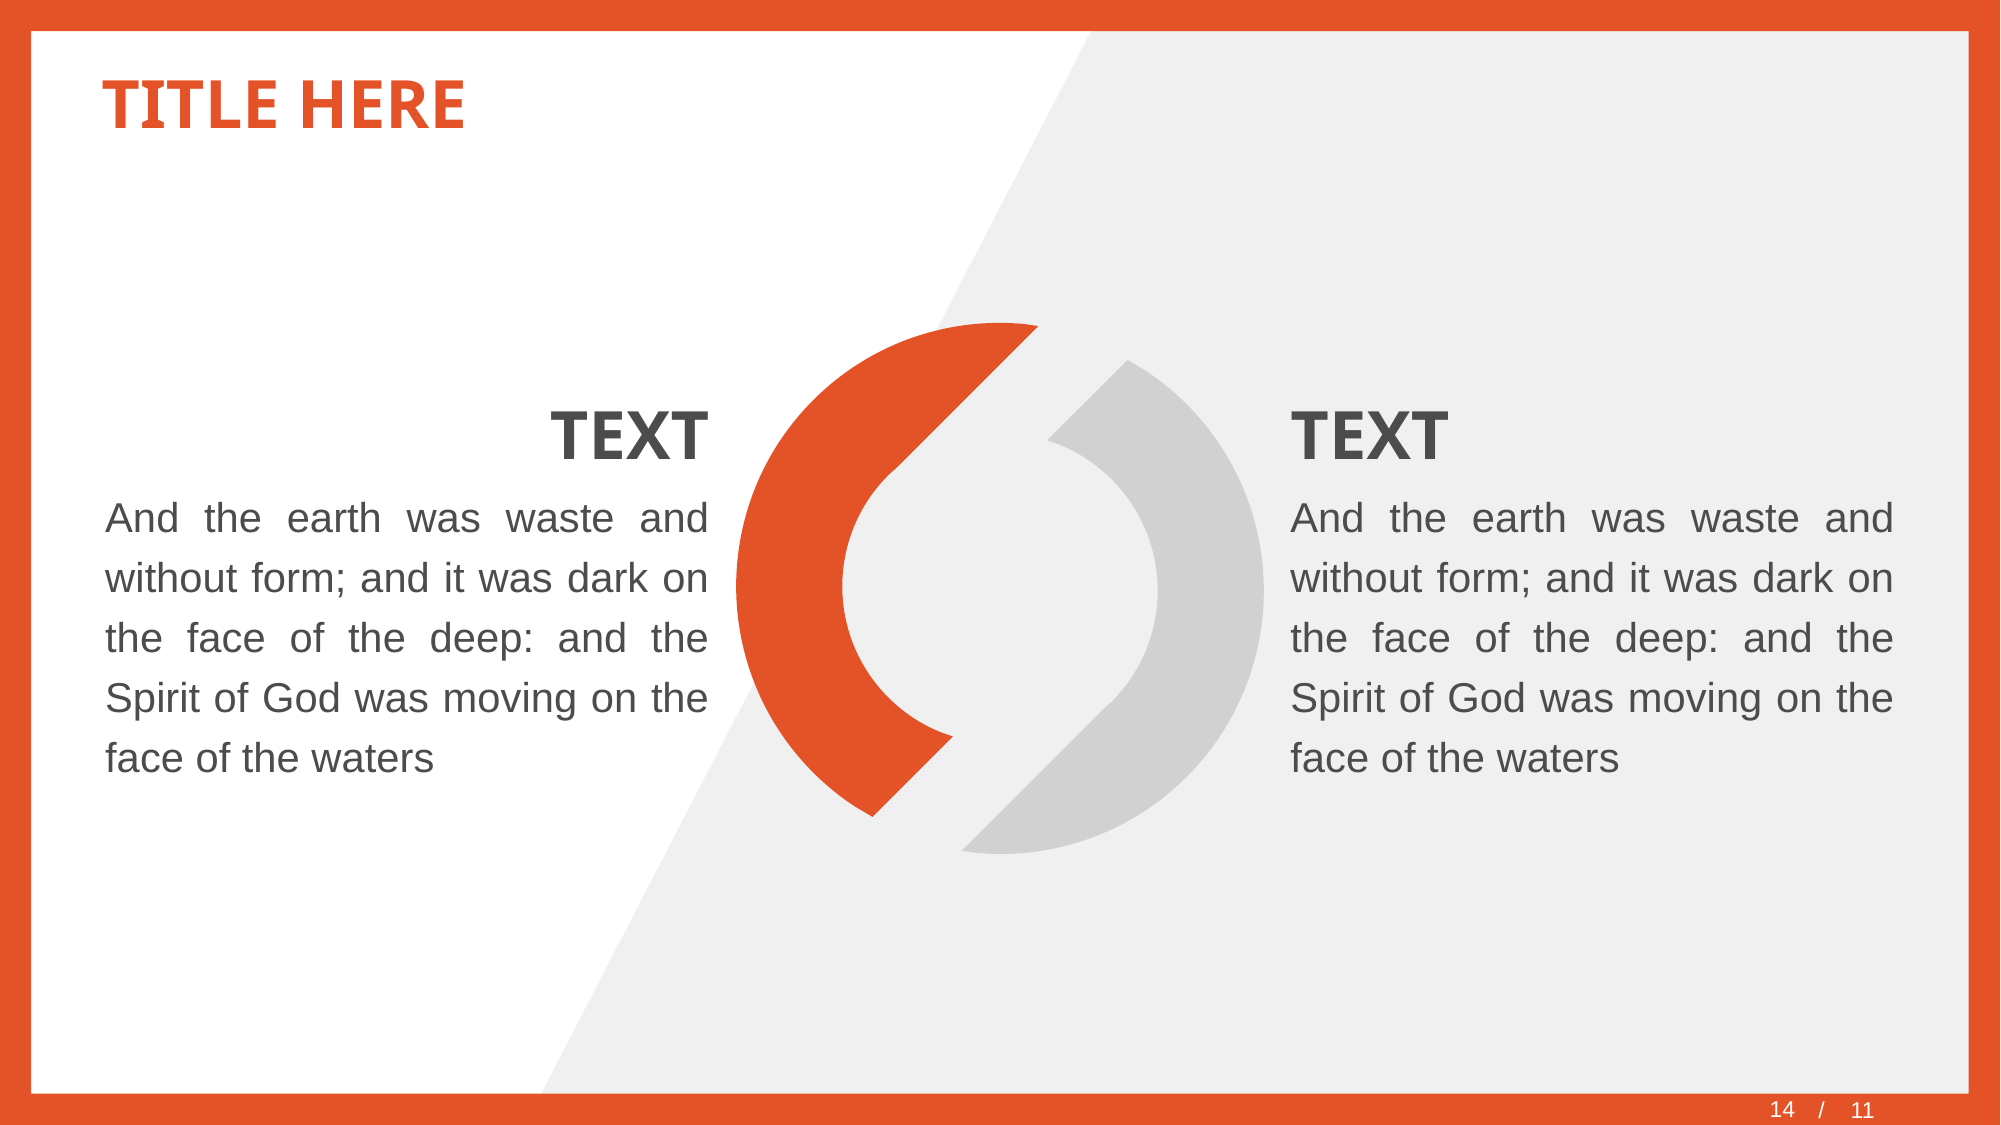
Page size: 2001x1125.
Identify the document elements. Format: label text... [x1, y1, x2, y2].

title TITLE HERE [86, 42, 1914, 161]
text_box TEXT And the earth was waste and without form; and it was dark on the face of the deep: and the Spirit of God was moving on the face of the waters [84, 363, 731, 589]
footer / 11 [1803, 1095, 2000, 1123]
text_box [959, 358, 1266, 857]
text_box [734, 320, 1041, 819]
slide_number 14 [1422, 1098, 1810, 1125]
text_box TEXT And the earth was waste and without form; and it was dark on the face of the deep: and the Spirit of God was moving on the face of the waters [1269, 363, 1916, 589]
